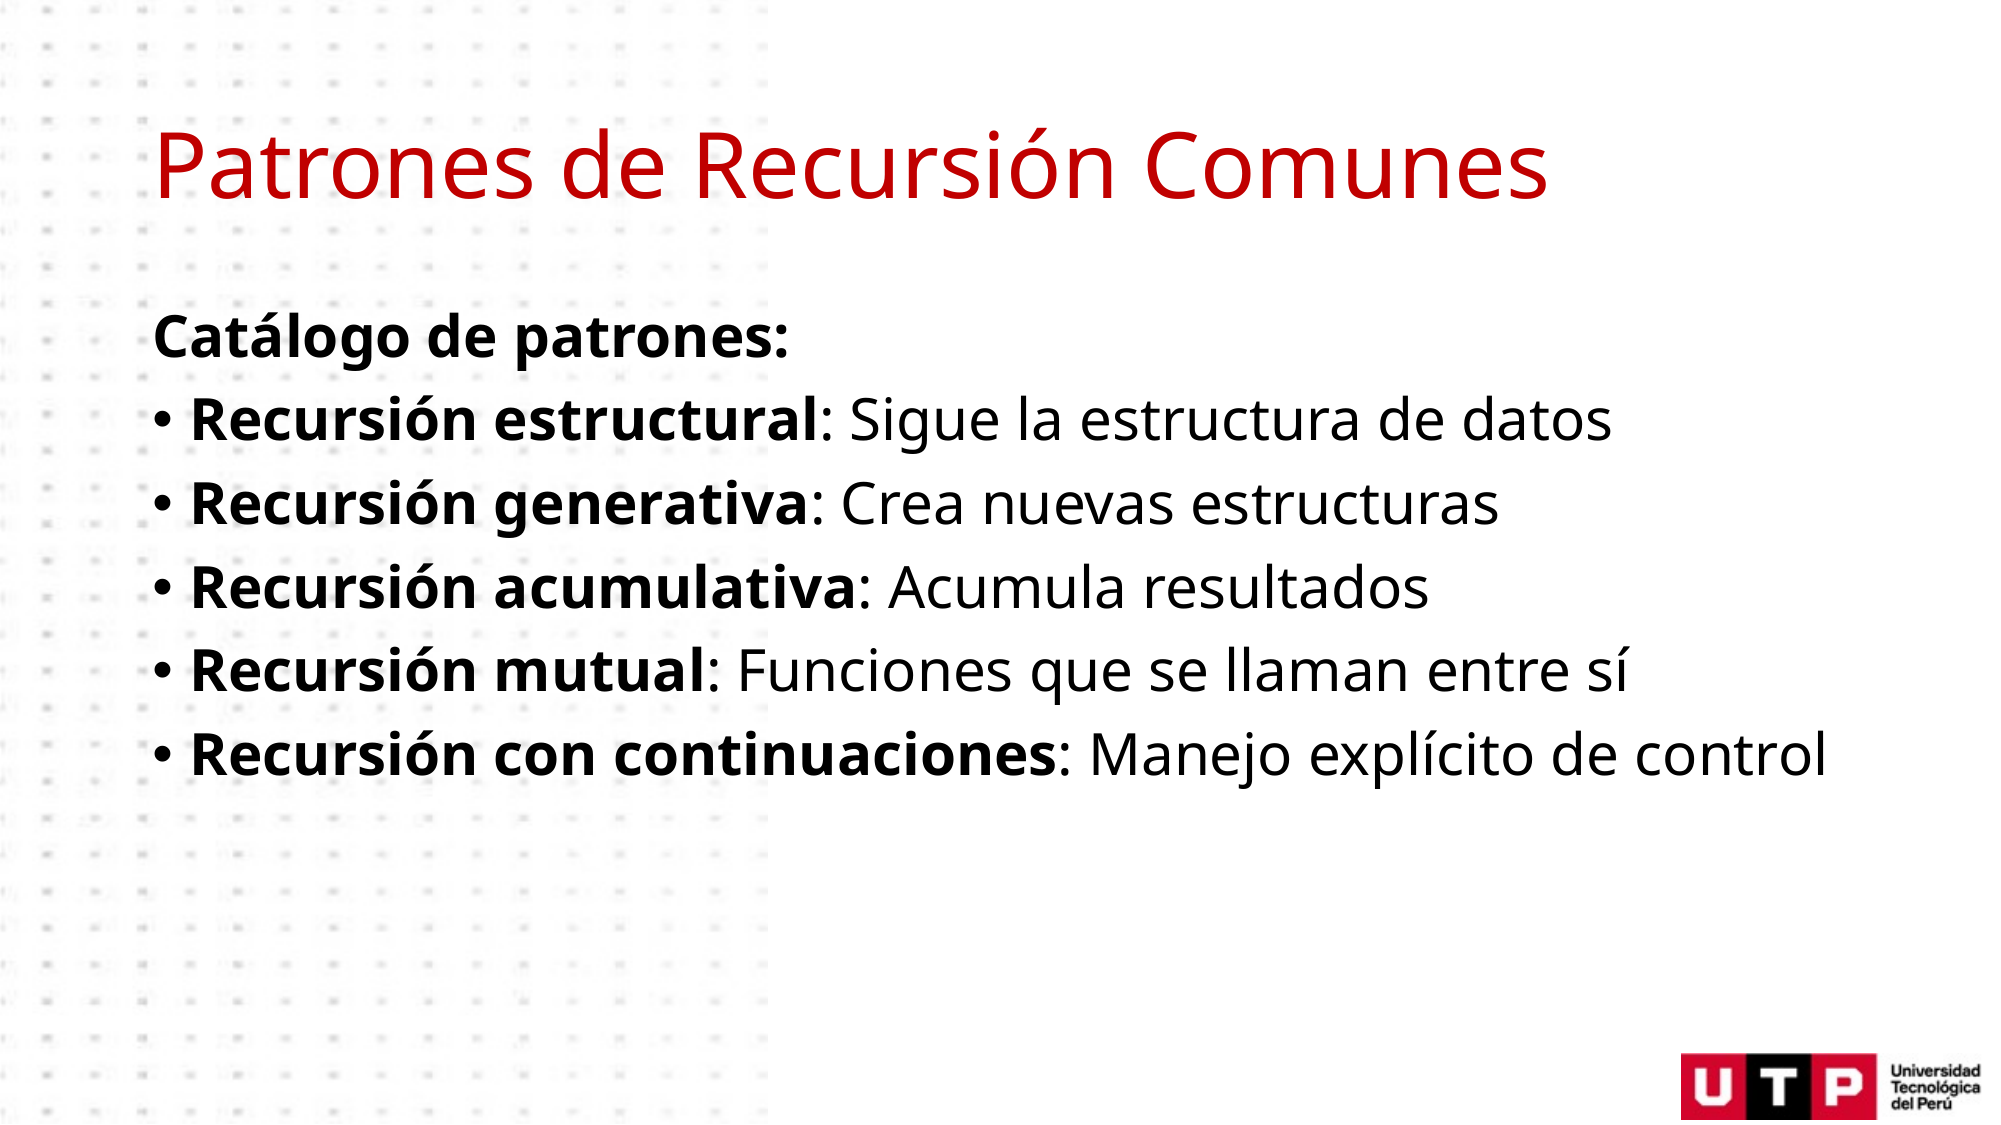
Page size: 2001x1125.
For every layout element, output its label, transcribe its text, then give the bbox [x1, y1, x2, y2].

list Catálogo de patrones: Recursión estructural: Sigue la estructura de datos Recursión generativa: Crea nuevas estructuras Recursión acumulativa: Acumula resultados Recursión mutual: Funciones que se llaman entre sí Recursión con continuaciones: Manejo explícito de control [769, 299, 1863, 1014]
title Patrones de Recursión Comunes [769, 59, 1863, 278]
picture [1680, 1053, 2000, 1120]
picture [0, 0, 769, 1124]
